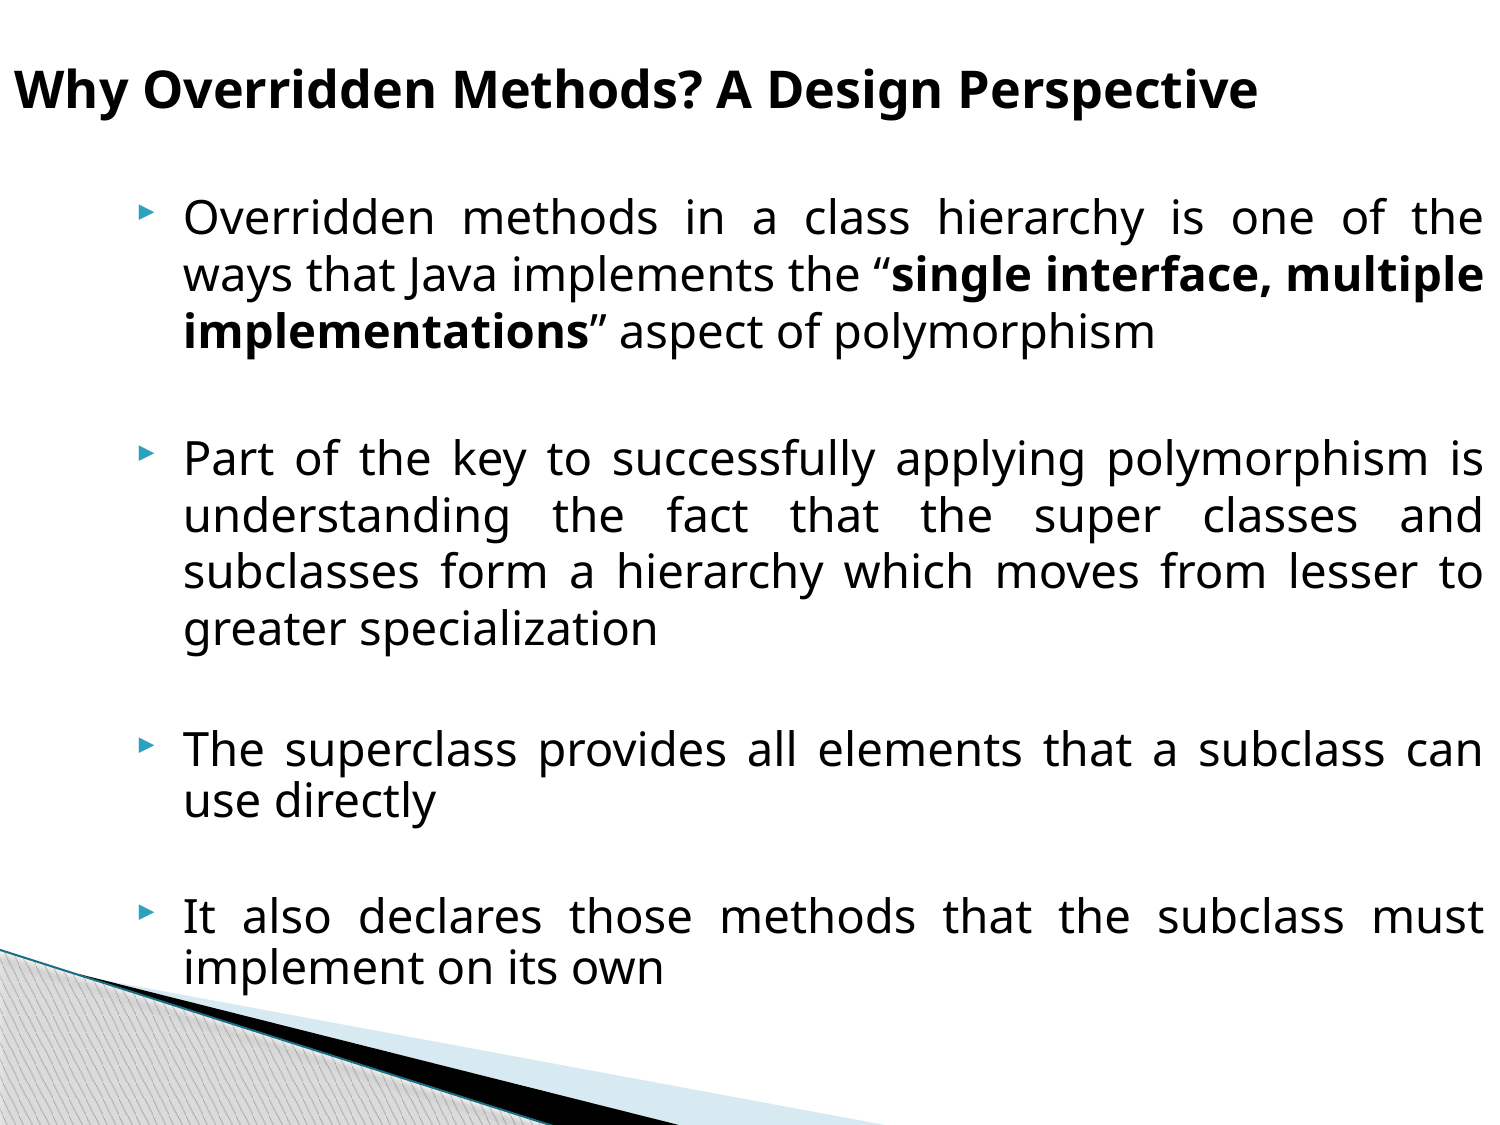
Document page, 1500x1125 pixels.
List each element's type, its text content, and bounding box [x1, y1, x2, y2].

title Why Overridden Methods? A Design Perspective [0, 49, 1500, 127]
list Overridden methods in a class hierarchy is one of the ways that Java implements the “single interface, multiple implementations” aspect of polymorphism Part of the key to successfully applying polymorphism is understanding the fact that the super classes and subclasses form a hierarchy which moves from lesser to greater specialization The superclass provides all elements that a subclass can use directly It also declares those methods that the subclass must implement on its own [113, 180, 1500, 1006]
